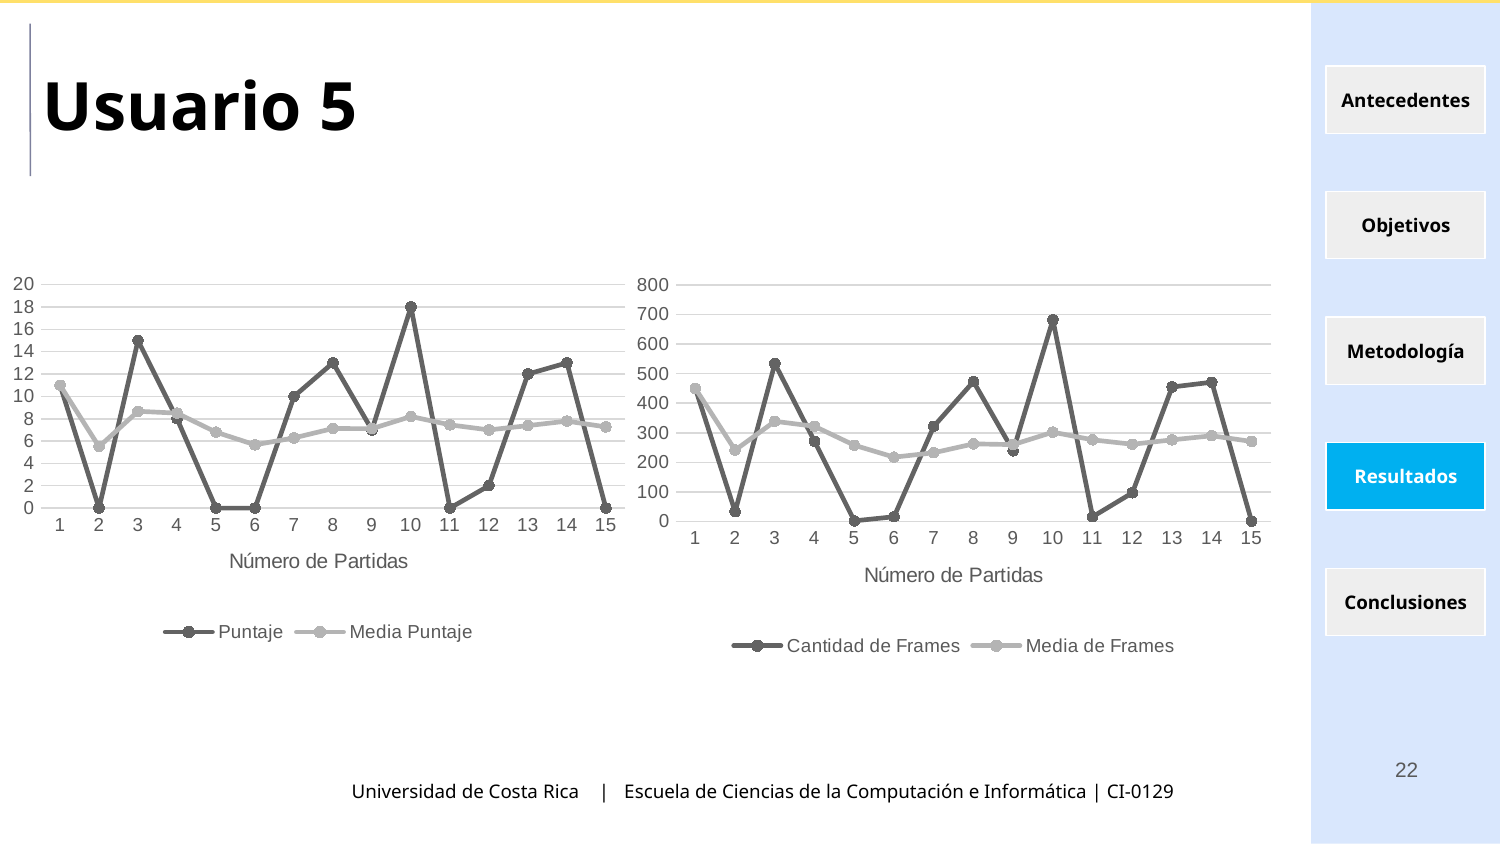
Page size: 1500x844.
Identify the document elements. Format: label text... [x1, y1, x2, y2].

chart [0, 265, 1285, 663]
text_box Usuario 5 [27, 48, 1294, 159]
